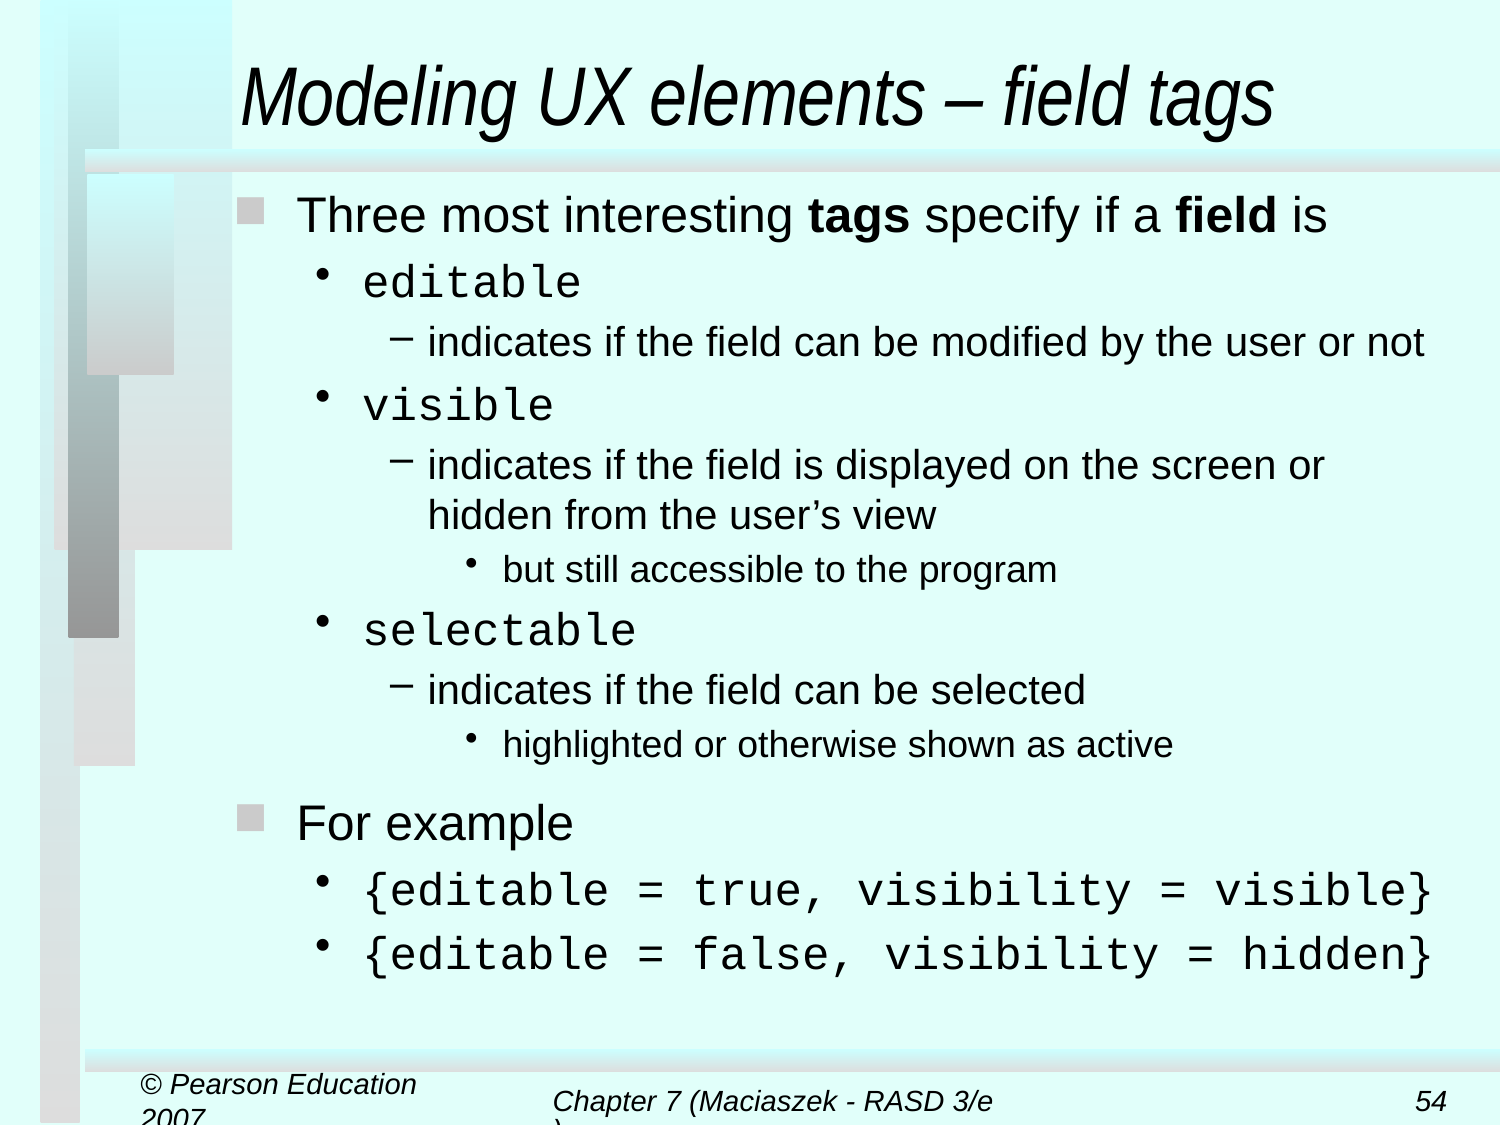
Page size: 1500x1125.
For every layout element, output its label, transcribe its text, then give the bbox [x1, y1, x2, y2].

slide_number 54 [1149, 1074, 1463, 1125]
title Modeling UX elements – field tags [225, 0, 1500, 150]
slide_number © Pearson Education 2007 [125, 1074, 438, 1125]
footer Chapter 7 (Maciaszek - RASD 3/e) [537, 1074, 1013, 1125]
list Three most interesting tags specify if a field is editable indicates if the field can be modified by the user or not visible indicates if the field is displayed on the screen or hidden from the user’s view but still accessible to the program selectable indicates if the field can be selected highlighted or otherwise shown as active For example {editable = true, visibility = visible} {editable = false, visibility = hidden} [225, 174, 1463, 1038]
